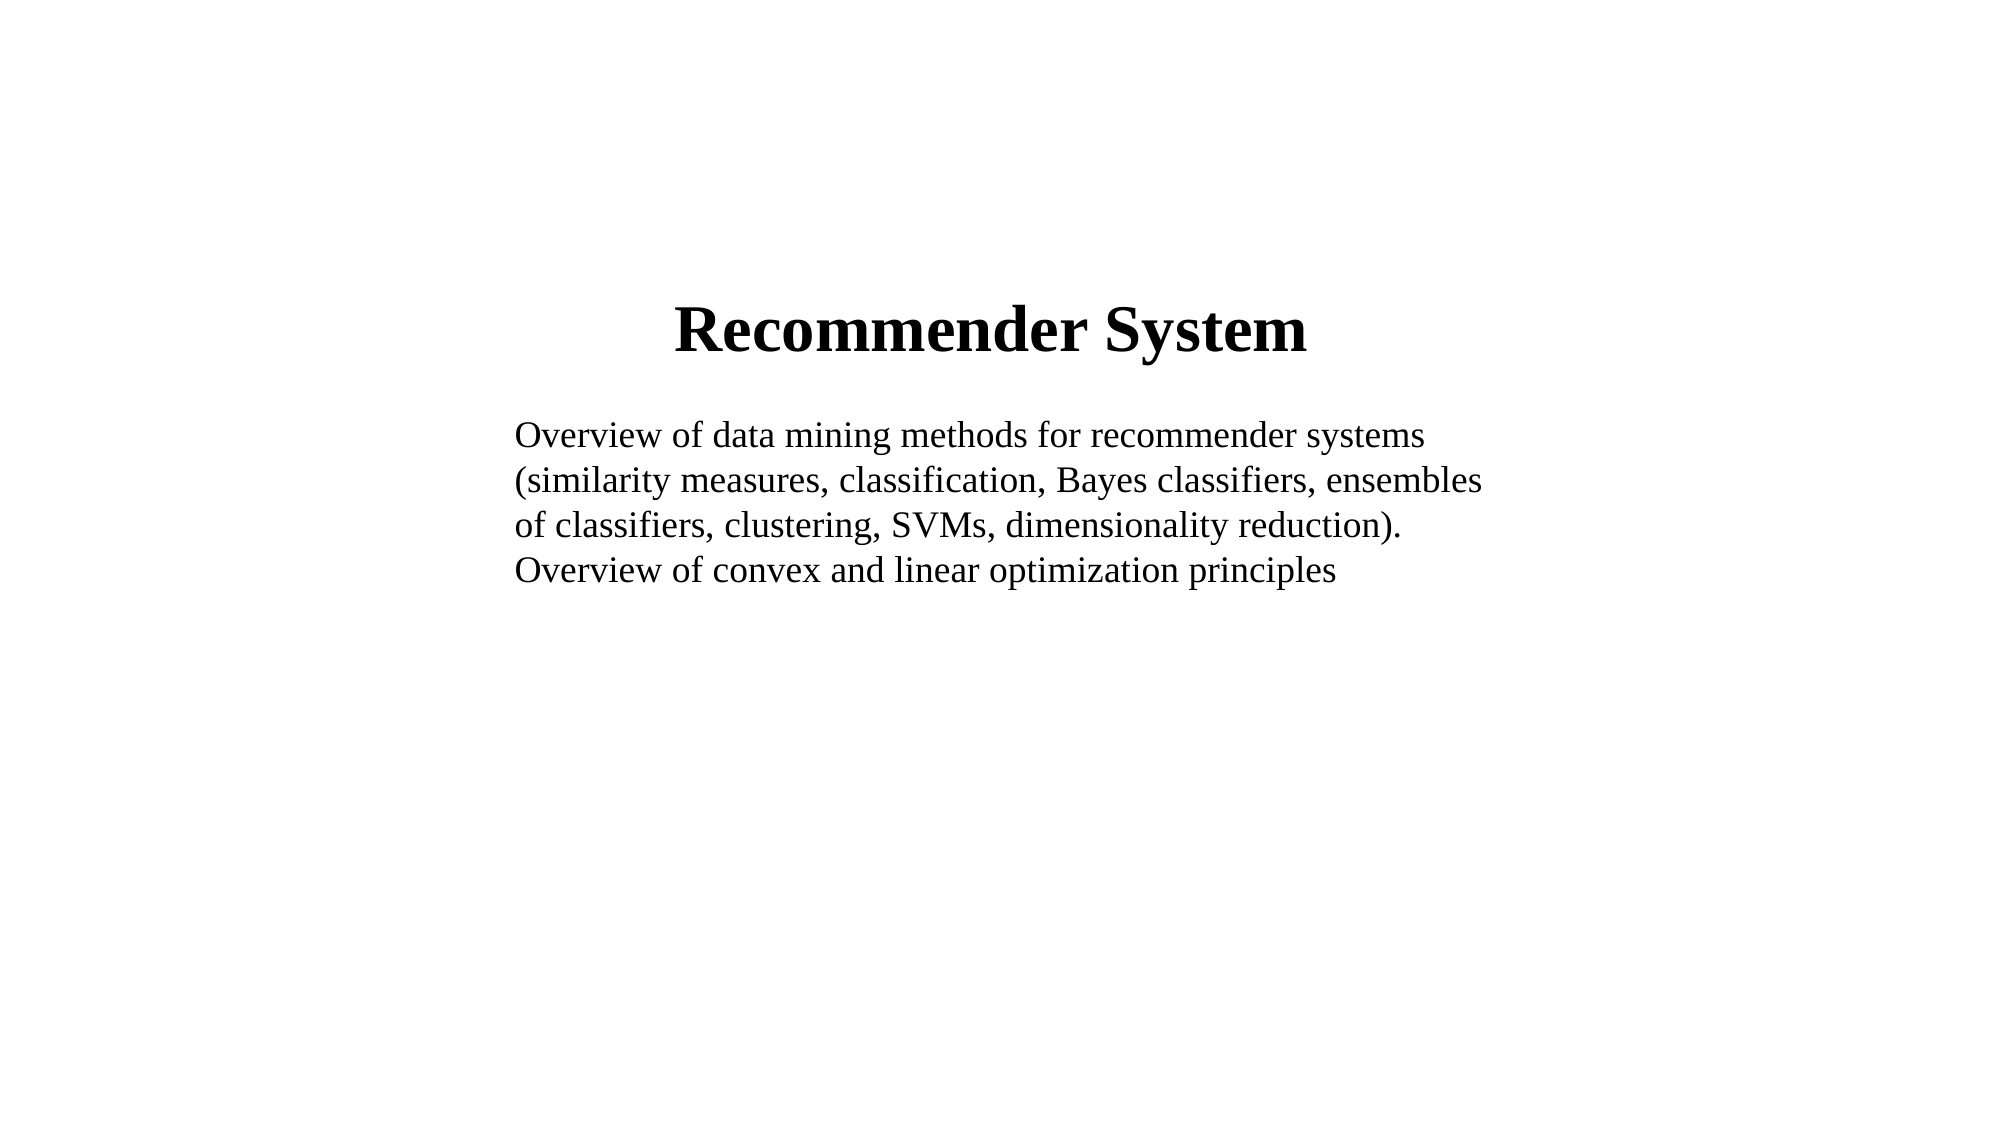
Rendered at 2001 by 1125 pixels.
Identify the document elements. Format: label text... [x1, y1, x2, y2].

text_box Recommender System Overview of data mining methods for recommender systems (similarity measures, classification, Bayes classifiers, ensembles of classifiers, clustering, SVMs, dimensionality reduction). Overview of convex and linear optimization principles [499, 277, 1501, 598]
